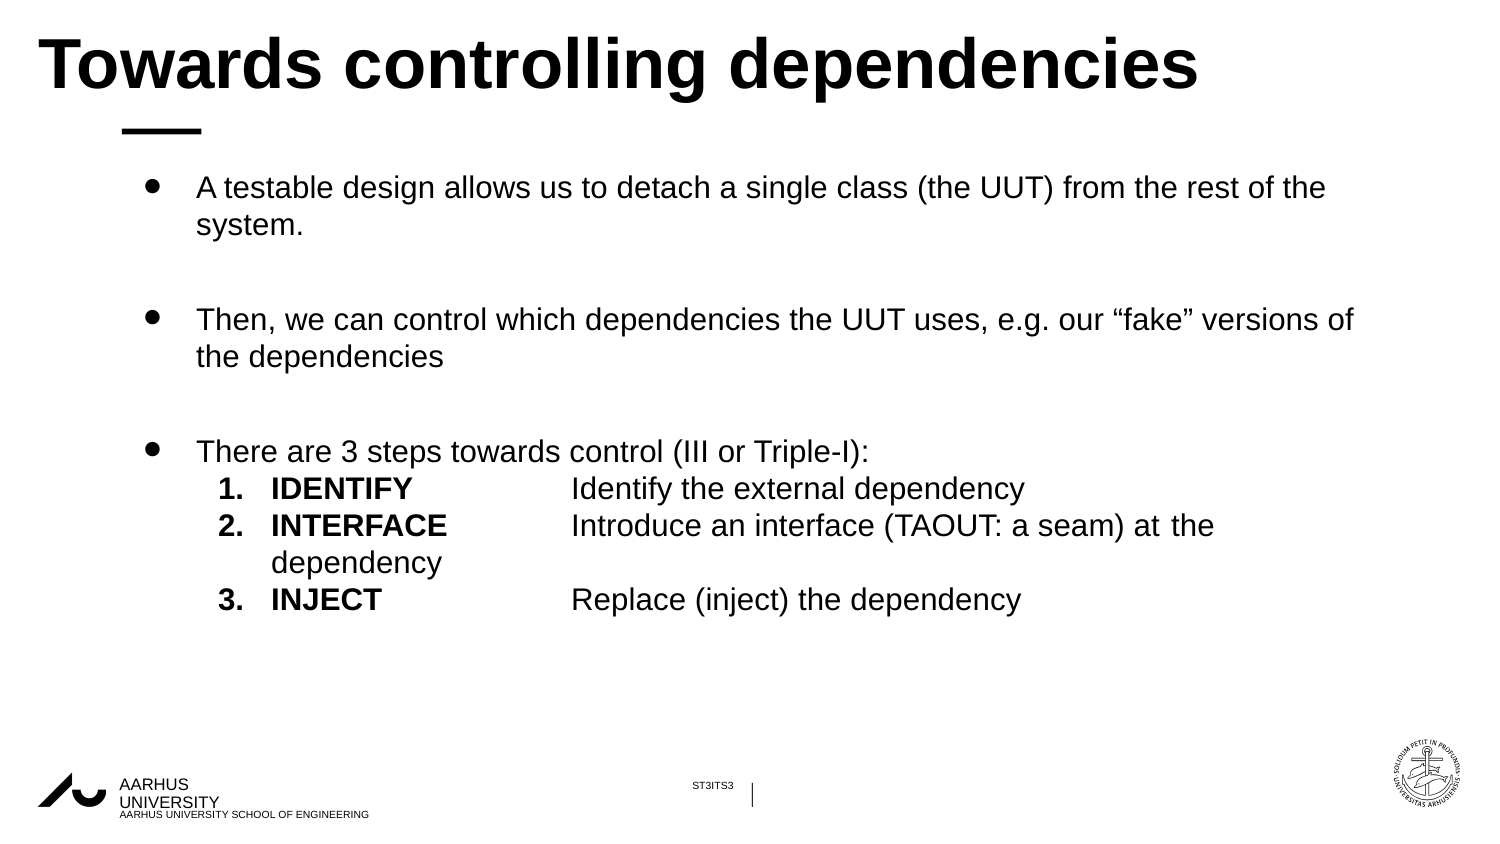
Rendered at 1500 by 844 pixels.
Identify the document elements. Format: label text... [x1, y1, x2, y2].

picture [1255, 737, 1460, 807]
picture [747, 737, 757, 807]
picture [37, 738, 106, 807]
title Towards controlling dependencies [38, 28, 1461, 121]
list A testable design allows us to detach a single class (the UUT) from the rest of the system. Then, we can control which dependencies the UUT uses, e.g. our “fake” versions of the dependencies There are 3 steps towards control (III or Triple-I): IDENTIFY Identify the external dependency INTERFACE Introduce an interface (TAOUT: a seam) at the dependency INJECT Replace (inject) the dependency [121, 168, 1379, 726]
